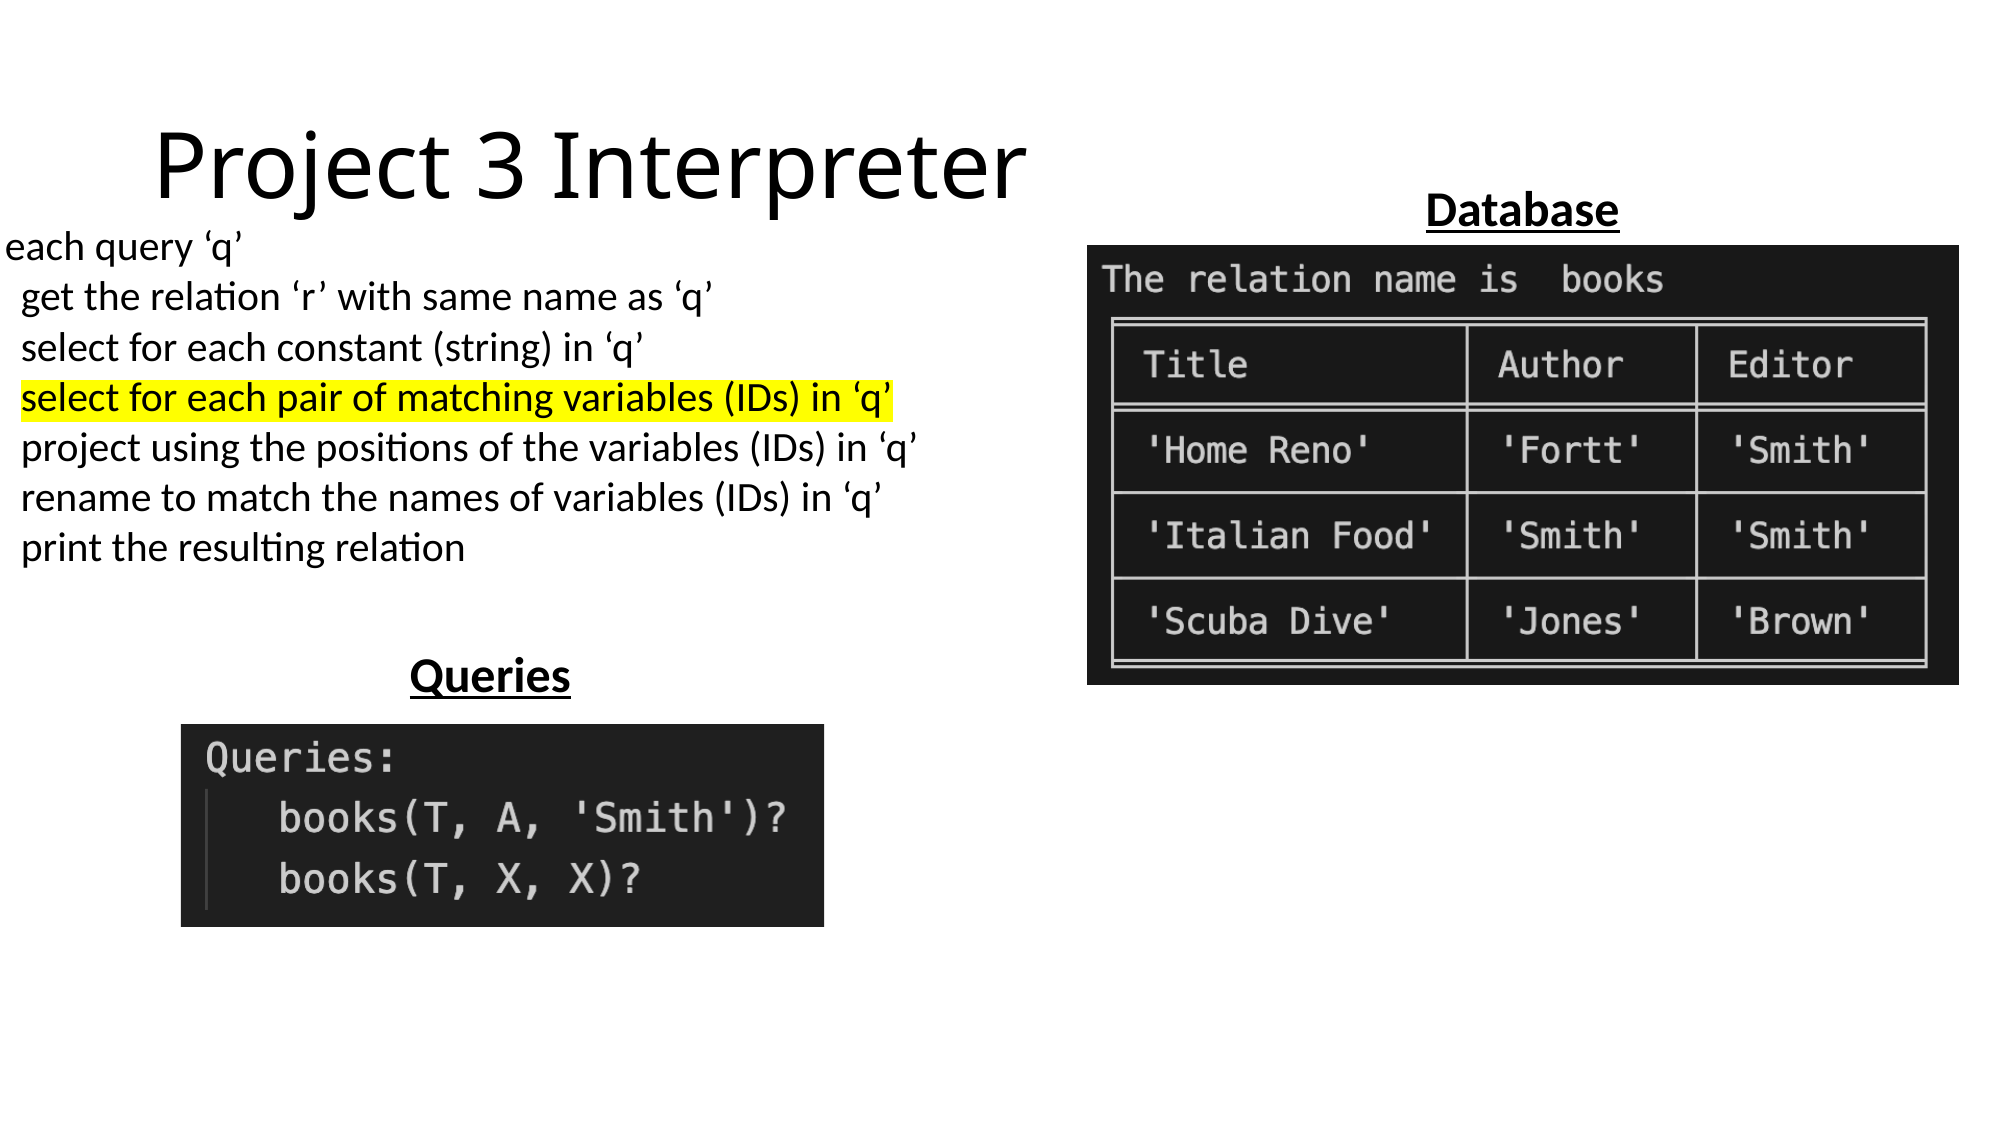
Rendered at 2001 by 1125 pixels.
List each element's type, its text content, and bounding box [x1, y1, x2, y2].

title Project 3 Interpreter [137, 59, 1863, 278]
text_box Database [1410, 169, 1635, 245]
picture [1087, 245, 1959, 685]
text_box Queries [394, 635, 587, 711]
picture [180, 724, 825, 927]
text_box for each query ‘q’ get the relation ‘r’ with same name as ‘q’ select for each constant (string) in ‘q’ select for each pair of matching variables (IDs) in ‘q’ project using the positions of the variables (IDs) in ‘q’ rename to match the names of variables (IDs) in ‘q’ print the resulting relation [0, 211, 1081, 577]
